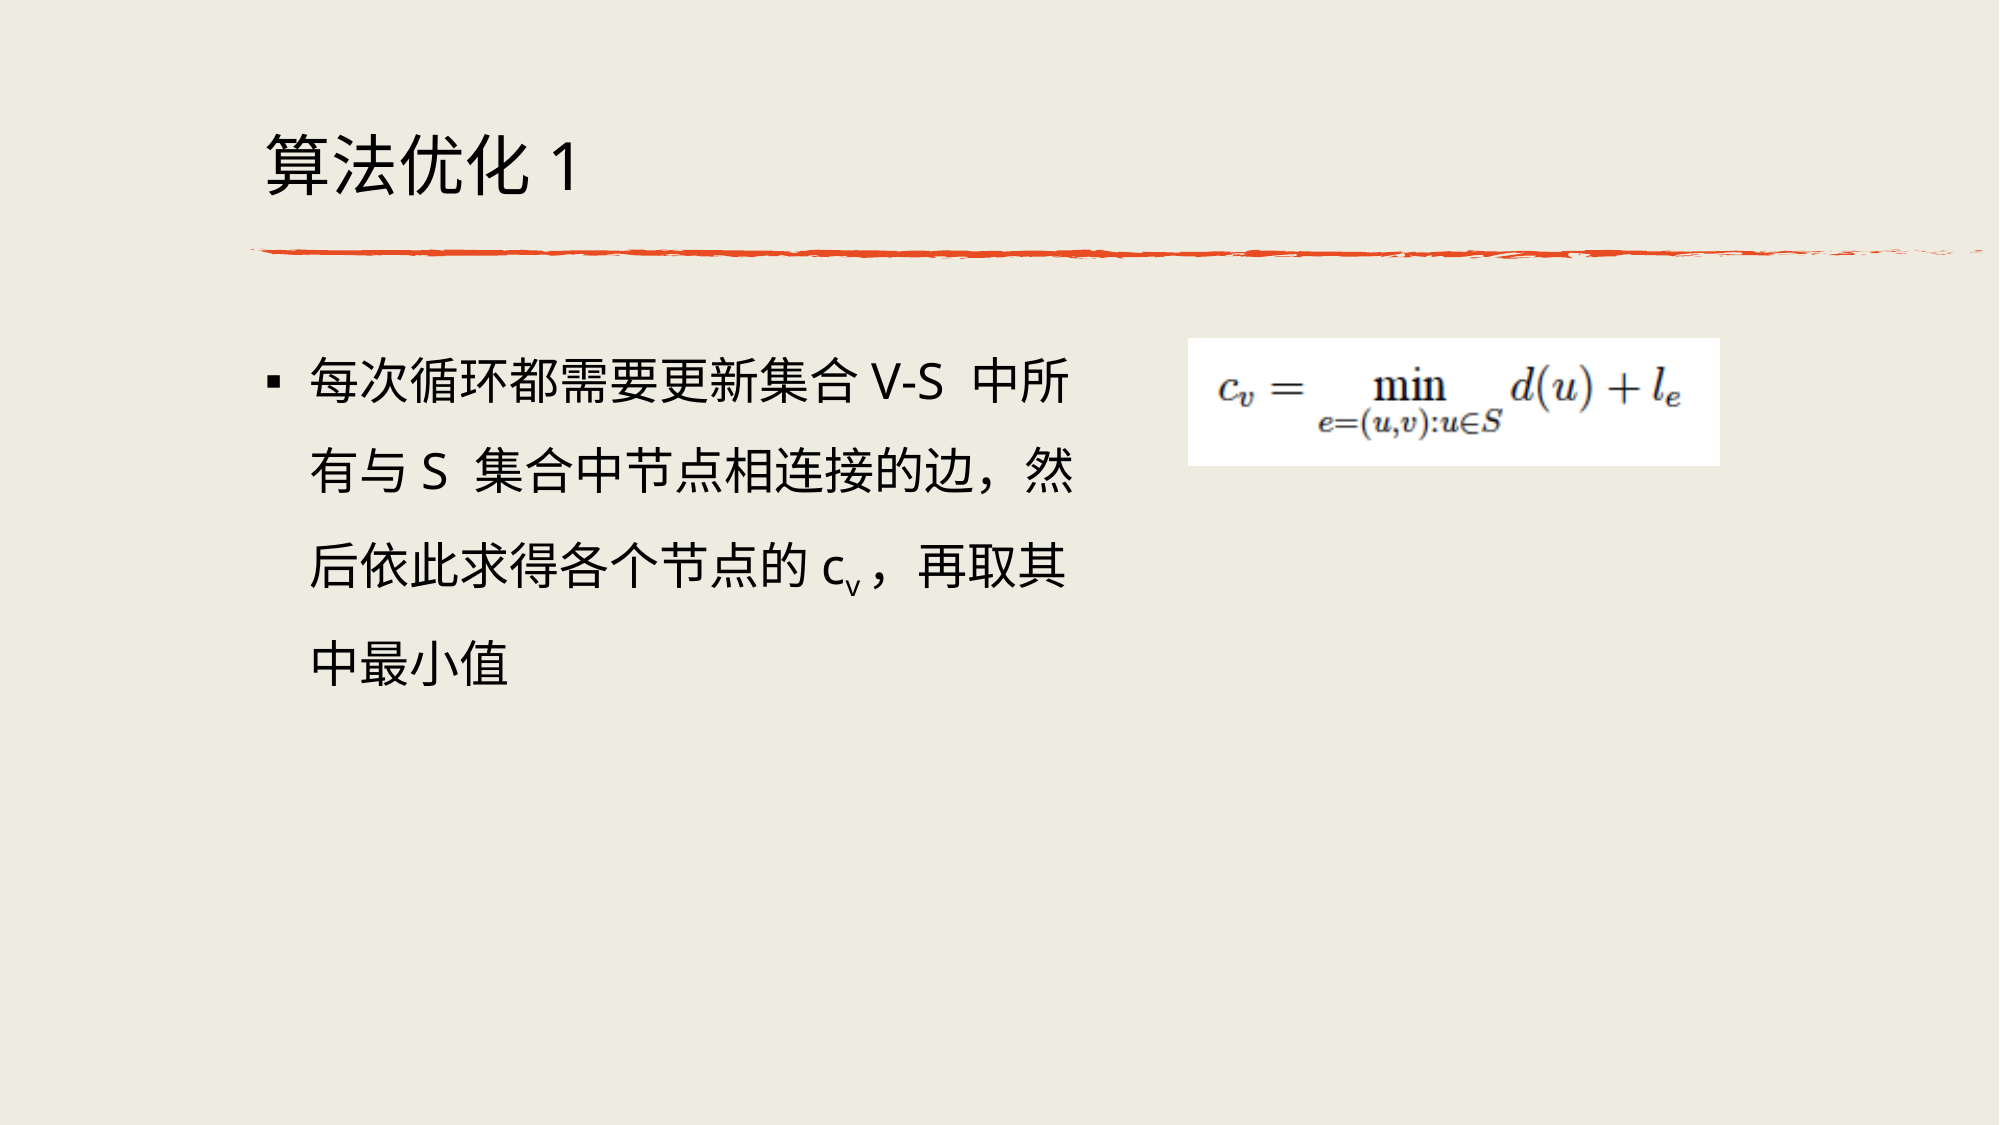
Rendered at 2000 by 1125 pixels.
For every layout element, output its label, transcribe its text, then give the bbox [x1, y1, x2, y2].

list 每次循环都需要更新集合V-S 中所有与S 集合中节点相连接的边，然后依此求得各个节点的cv，再取其中最⼩值 [249, 312, 1094, 1013]
title 算法优化1 [249, 45, 1750, 213]
picture [1188, 337, 1720, 466]
